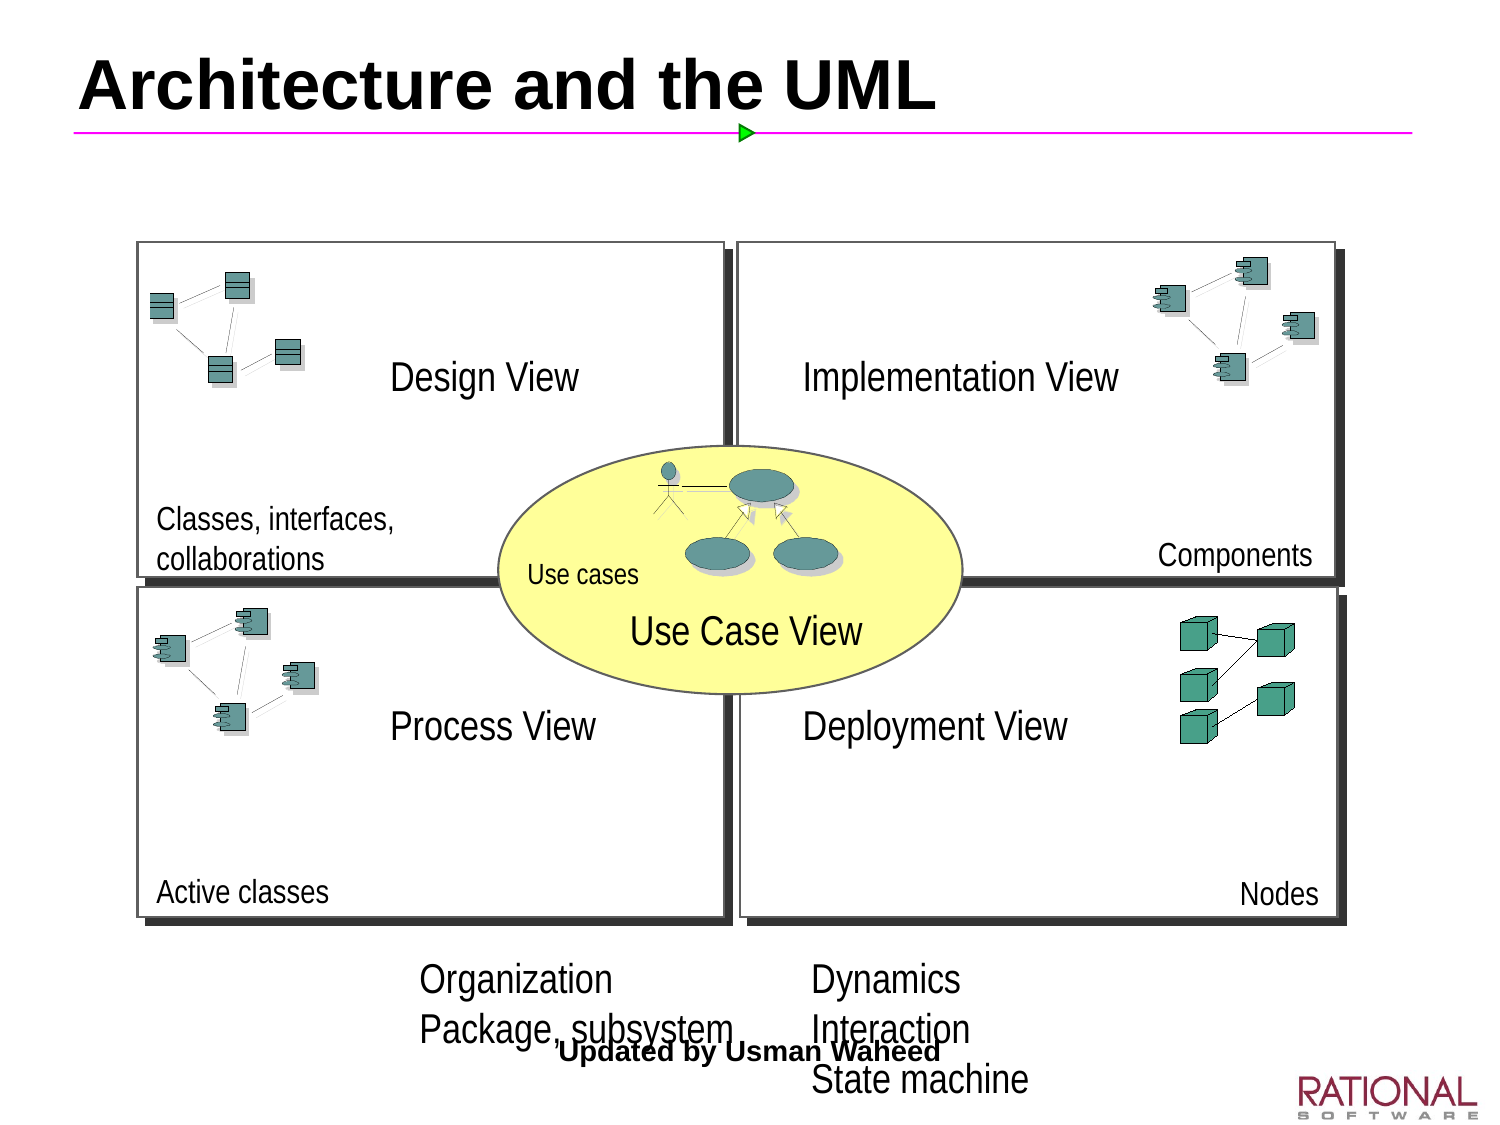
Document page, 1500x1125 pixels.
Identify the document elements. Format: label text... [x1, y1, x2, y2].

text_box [139, 266, 412, 587]
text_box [1180, 616, 1336, 922]
text_box [737, 241, 1336, 248]
picture [1275, 1070, 1500, 1125]
title Architecture and the UML [62, 37, 1397, 125]
text_box [137, 241, 725, 267]
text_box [510, 458, 847, 599]
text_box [145, 249, 1346, 1111]
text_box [139, 603, 347, 920]
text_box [497, 445, 963, 695]
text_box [1141, 253, 1338, 583]
